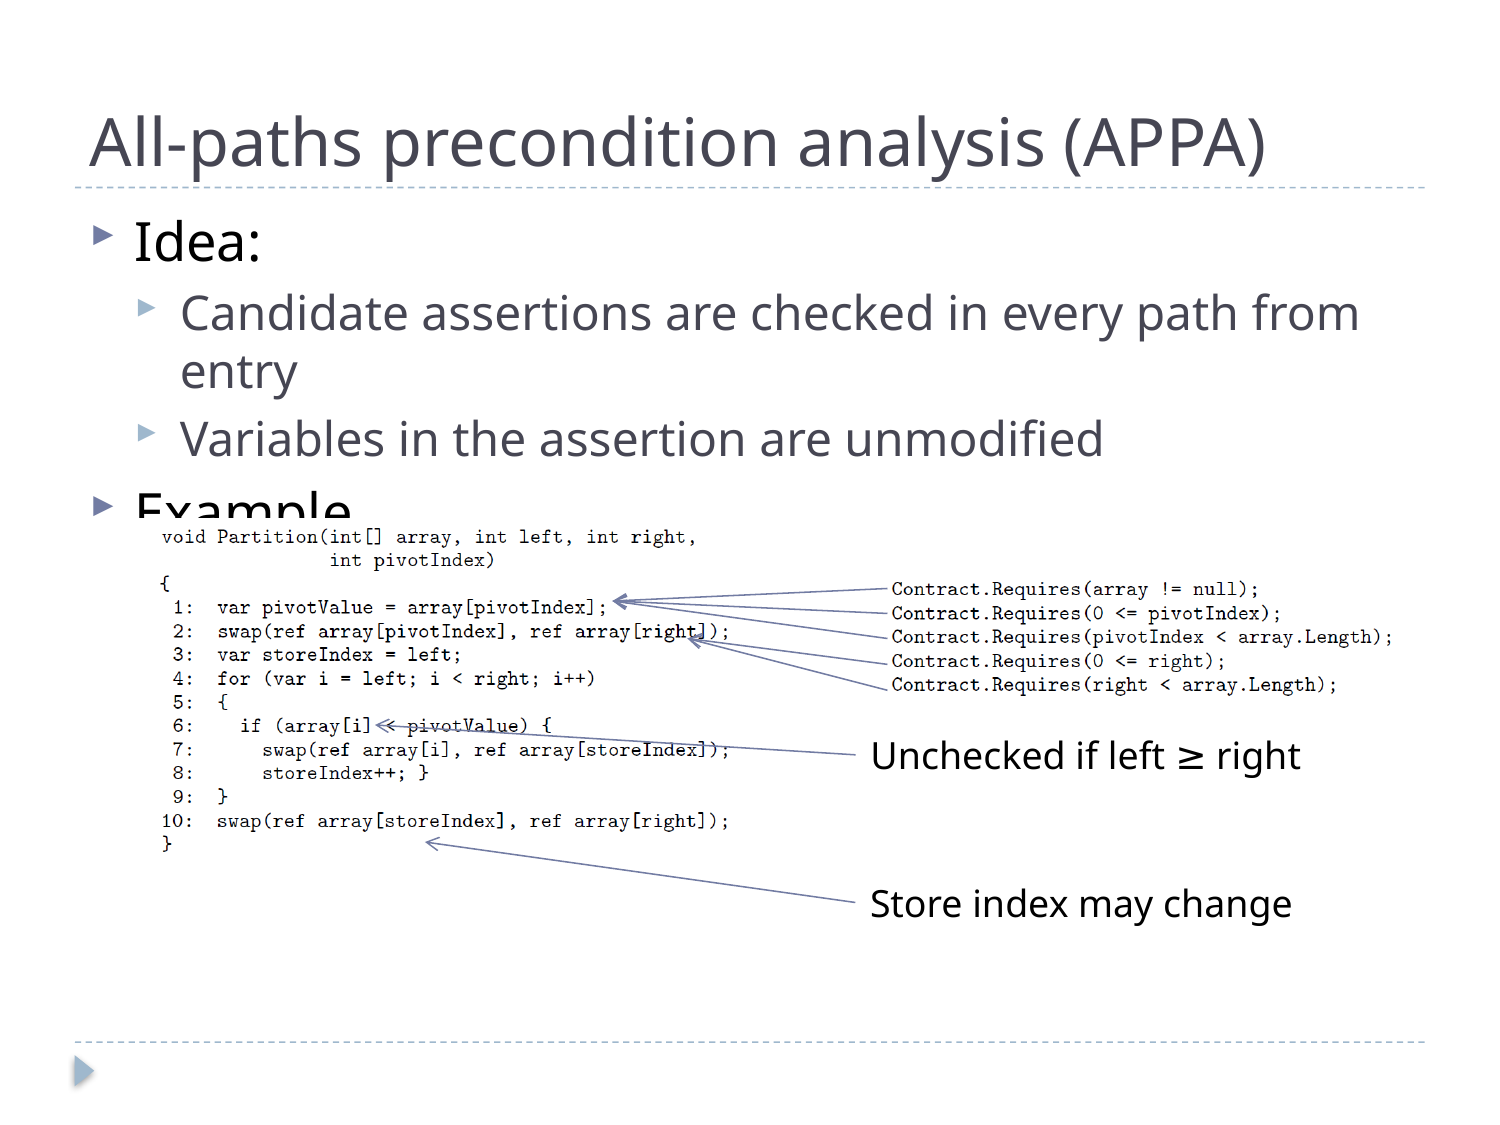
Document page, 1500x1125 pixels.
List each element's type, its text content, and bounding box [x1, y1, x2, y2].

picture [887, 575, 1399, 709]
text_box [687, 675, 888, 691]
text_box Unchecked if left ≥ right [855, 724, 1317, 785]
list Idea: Candidate assertions are checked in every path from entry Variables in the assertion are unmodified Example [75, 200, 1425, 1010]
title All-paths precondition analysis (APPA) [75, 24, 1425, 188]
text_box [374, 724, 886, 756]
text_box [424, 841, 886, 904]
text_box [612, 600, 888, 639]
text_box Store index may change [855, 872, 1309, 933]
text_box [612, 588, 888, 600]
picture [137, 518, 779, 862]
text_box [687, 638, 888, 665]
